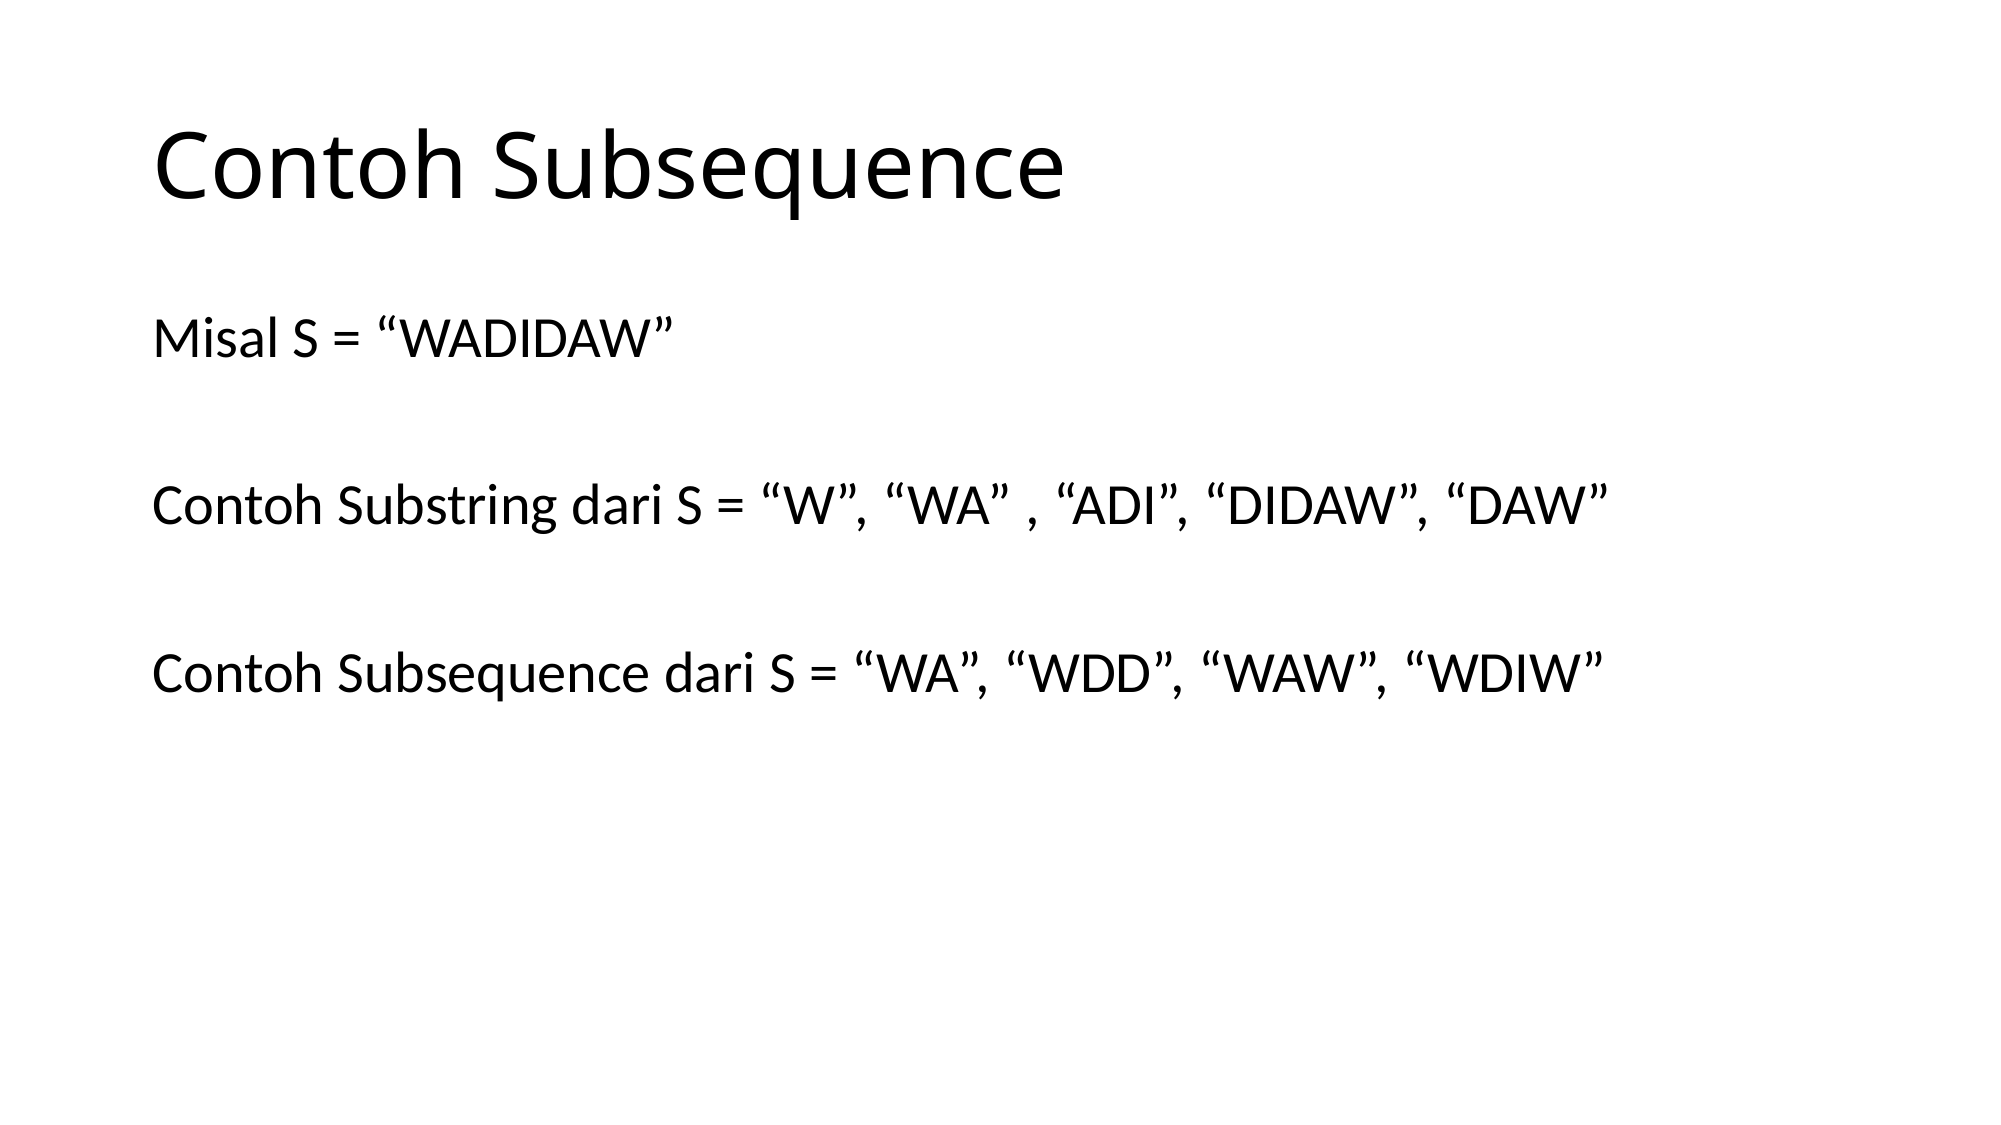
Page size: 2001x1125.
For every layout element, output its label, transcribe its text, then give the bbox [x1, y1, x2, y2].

list Misal S = “WADIDAW” Contoh Substring dari S = “W”, “WA” , “ADI”, “DIDAW”, “DAW” Contoh Subsequence dari S = “WA”, “WDD”, “WAW”, “WDIW” [137, 299, 1863, 1014]
title Contoh Subsequence [137, 59, 1863, 278]
